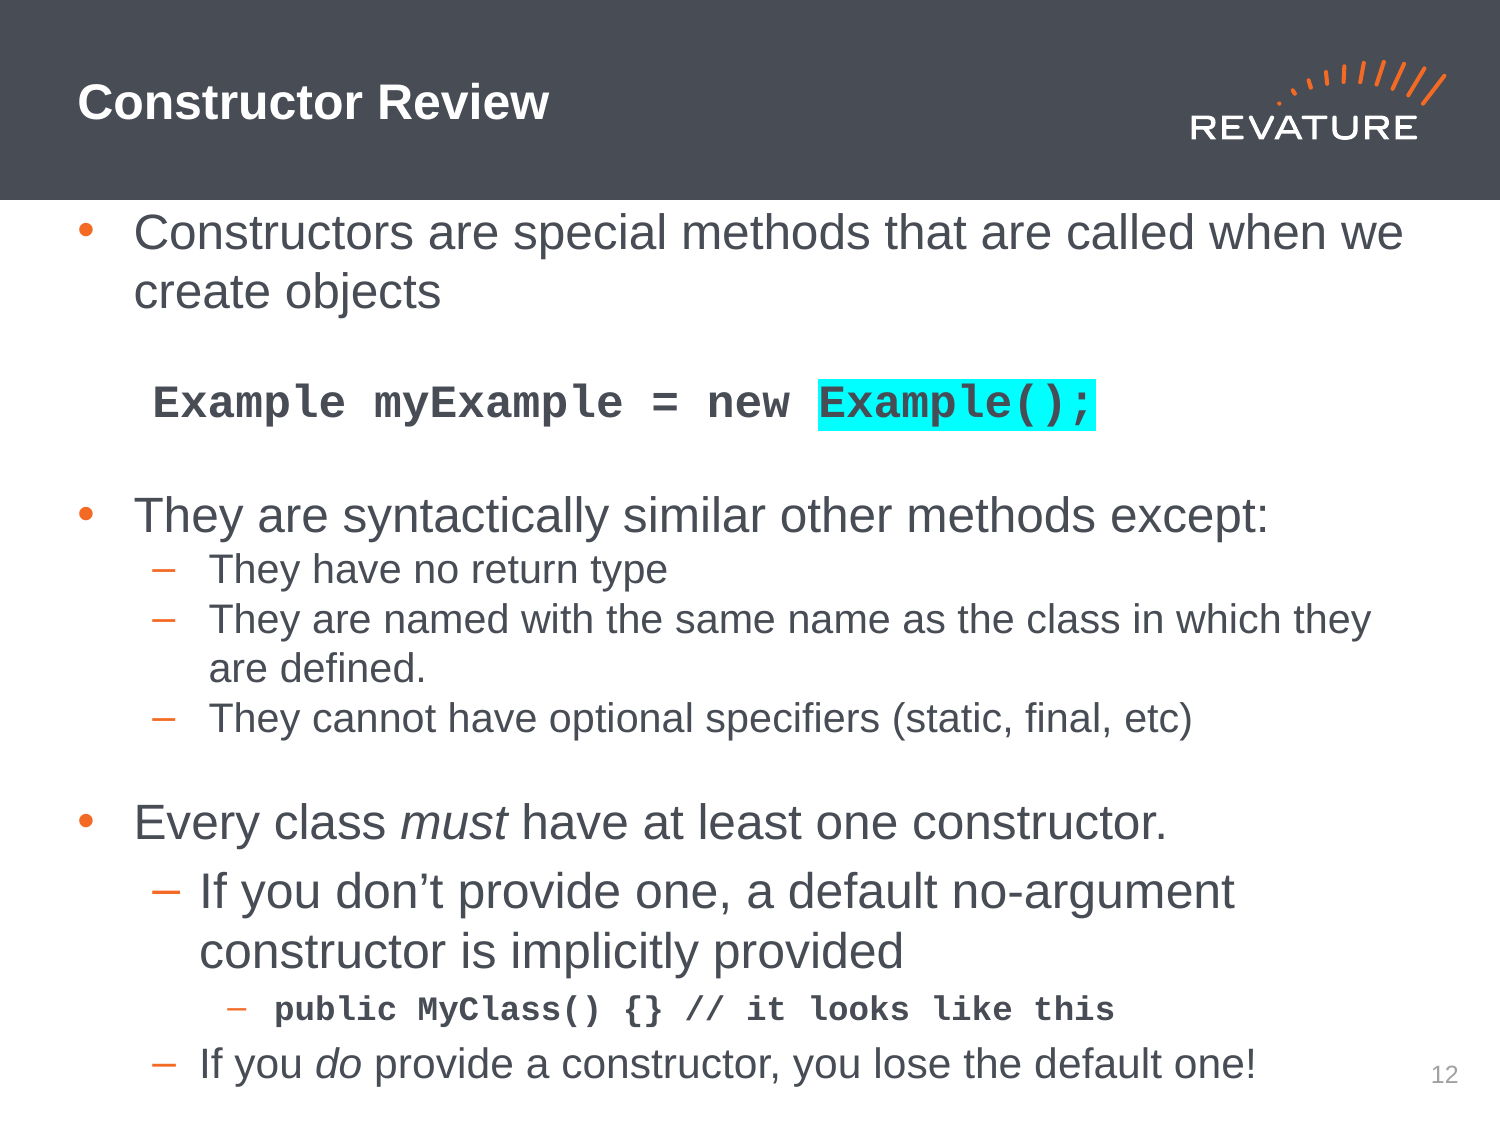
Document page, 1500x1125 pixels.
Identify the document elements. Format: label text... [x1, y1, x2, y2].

title Constructor Review [62, 0, 1084, 200]
list Constructors are special methods that are called when we create objects Example myExample = new Example(); They are syntactically similar other methods except: They have no return type They are named with the same name as the class in which they are defined. They cannot have optional specifiers (static, final, etc) Every class must have at least one constructor. If you don’t provide one, a default no-argument constructor is implicitly provided public MyClass() {} // it looks like this If you do provide a constructor, you lose the default one! [62, 243, 1438, 1044]
slide_number 11 [1332, 1043, 1474, 1104]
